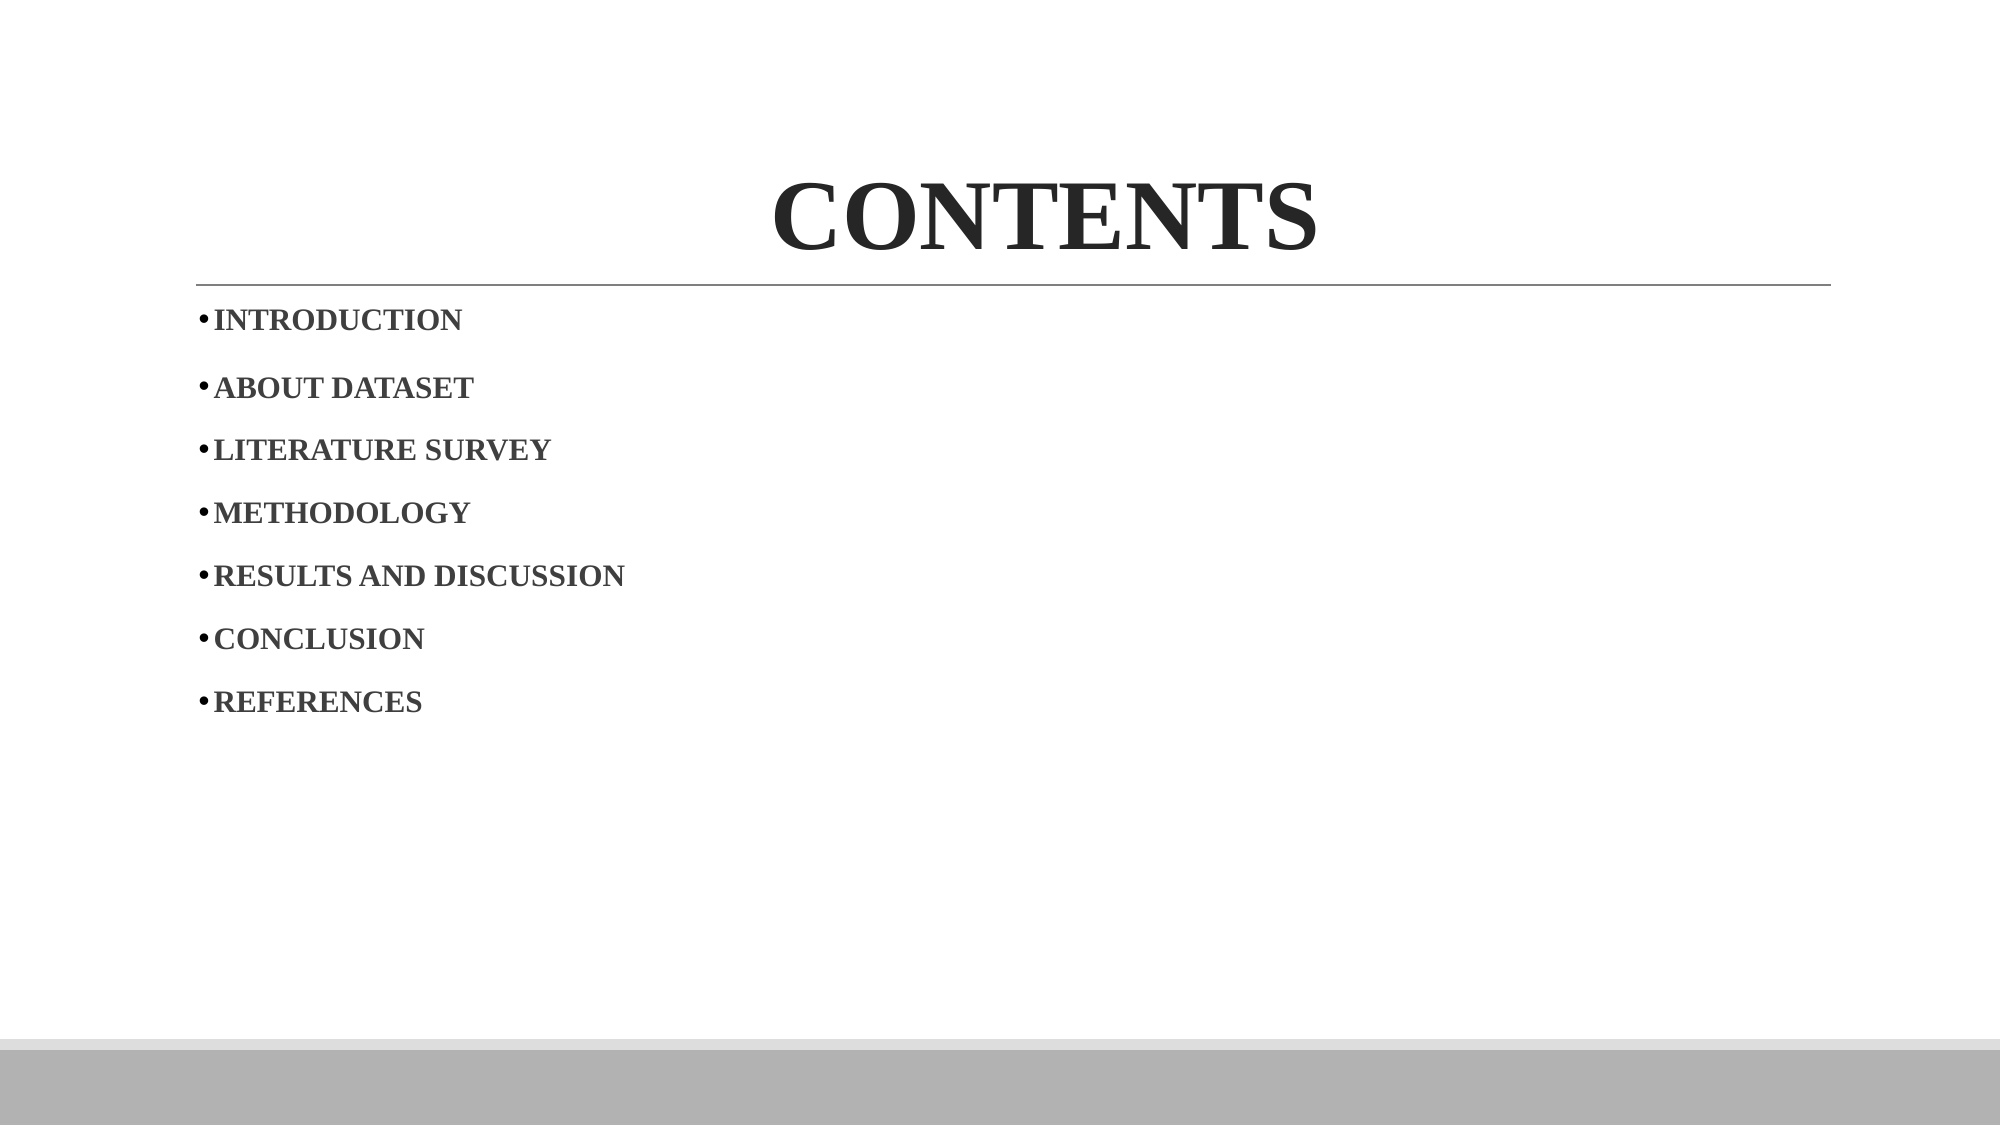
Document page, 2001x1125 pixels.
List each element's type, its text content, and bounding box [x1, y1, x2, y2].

title CONTENTS [180, 39, 1830, 278]
list INTRODUCTION ABOUT DATASET LITERATURE SURVEY METHODOLOGY RESULTS AND DISCUSSION CONCLUSION REFERENCES [198, 296, 1830, 1013]
